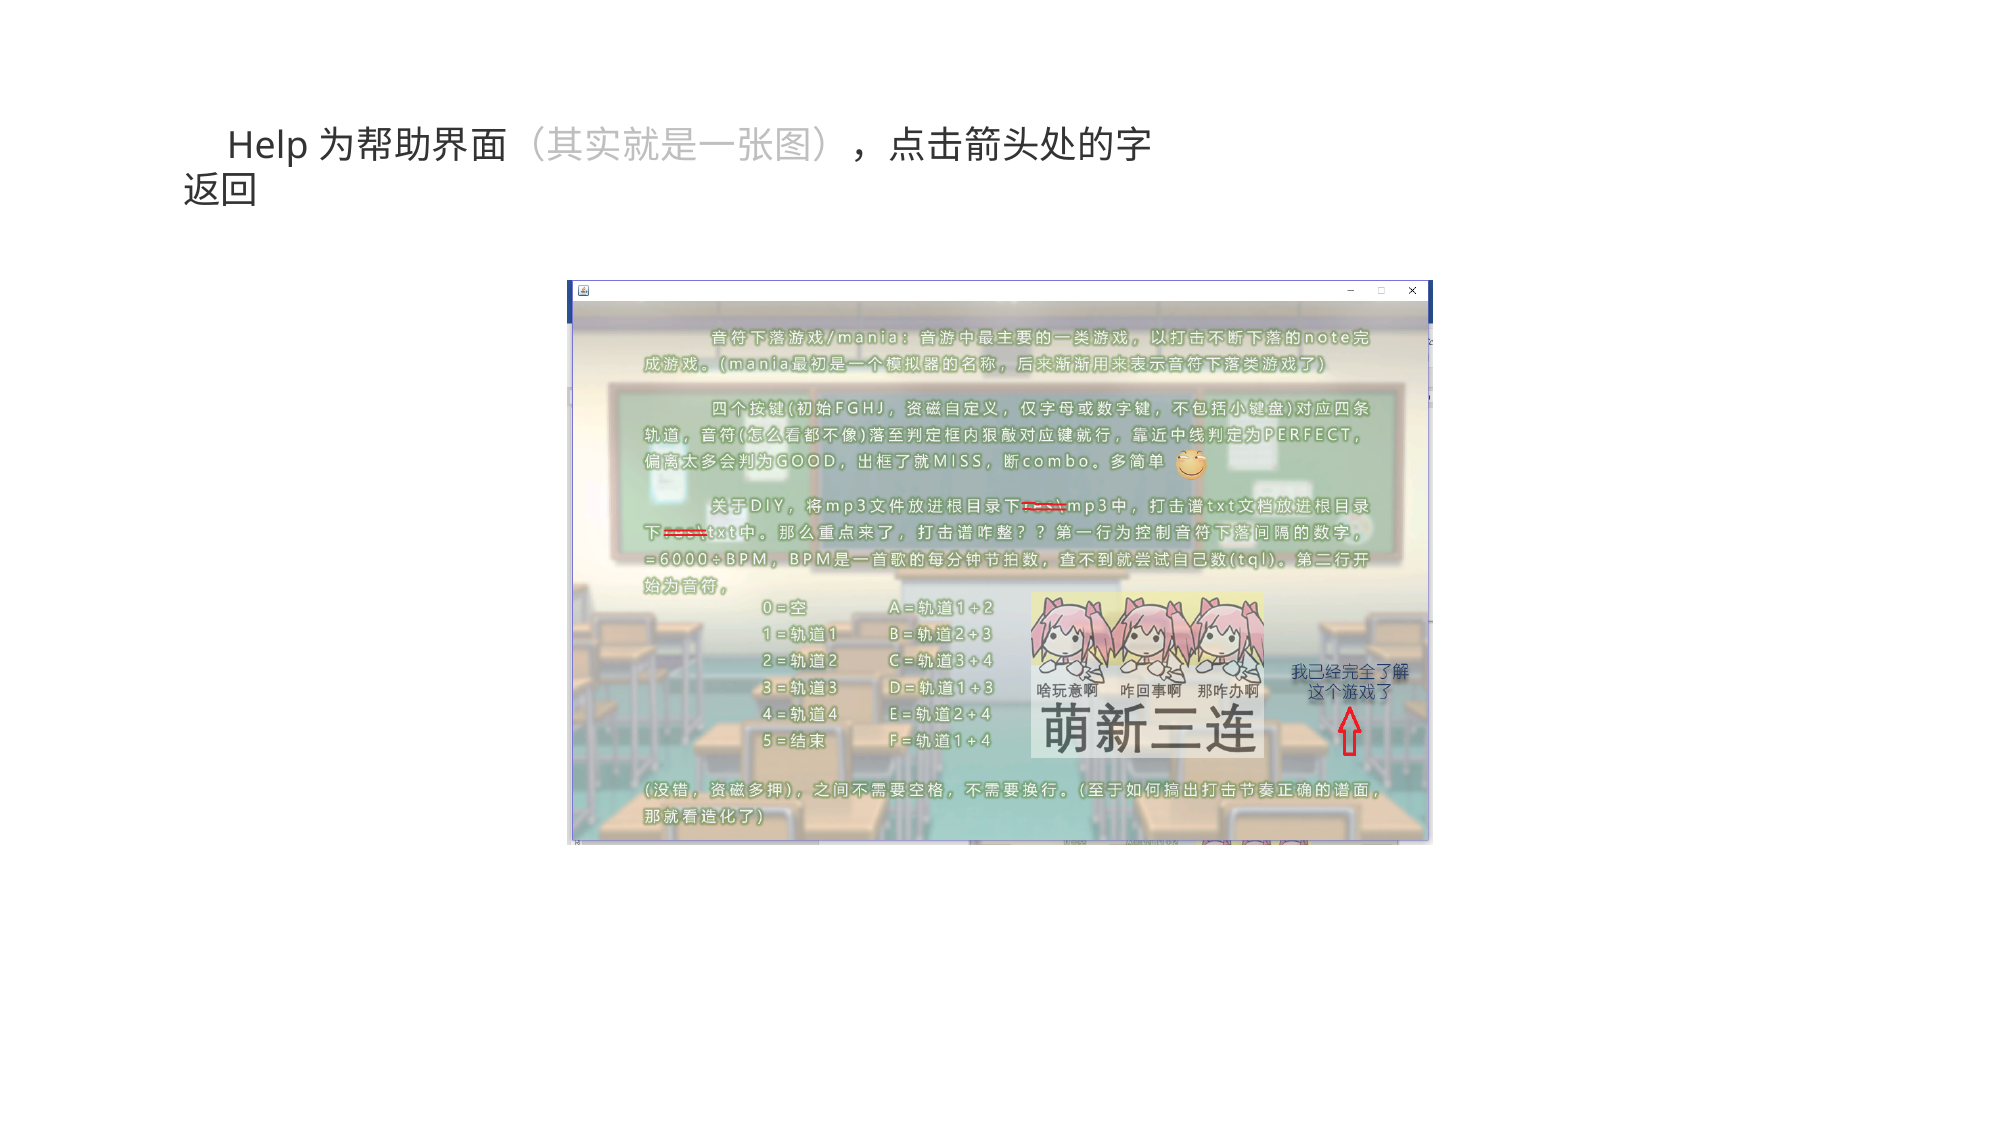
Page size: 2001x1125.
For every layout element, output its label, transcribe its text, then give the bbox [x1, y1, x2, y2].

picture [567, 280, 1433, 845]
text_box Help为帮助界面（其实就是一张图），点击箭头处的字返回 [168, 113, 1169, 219]
